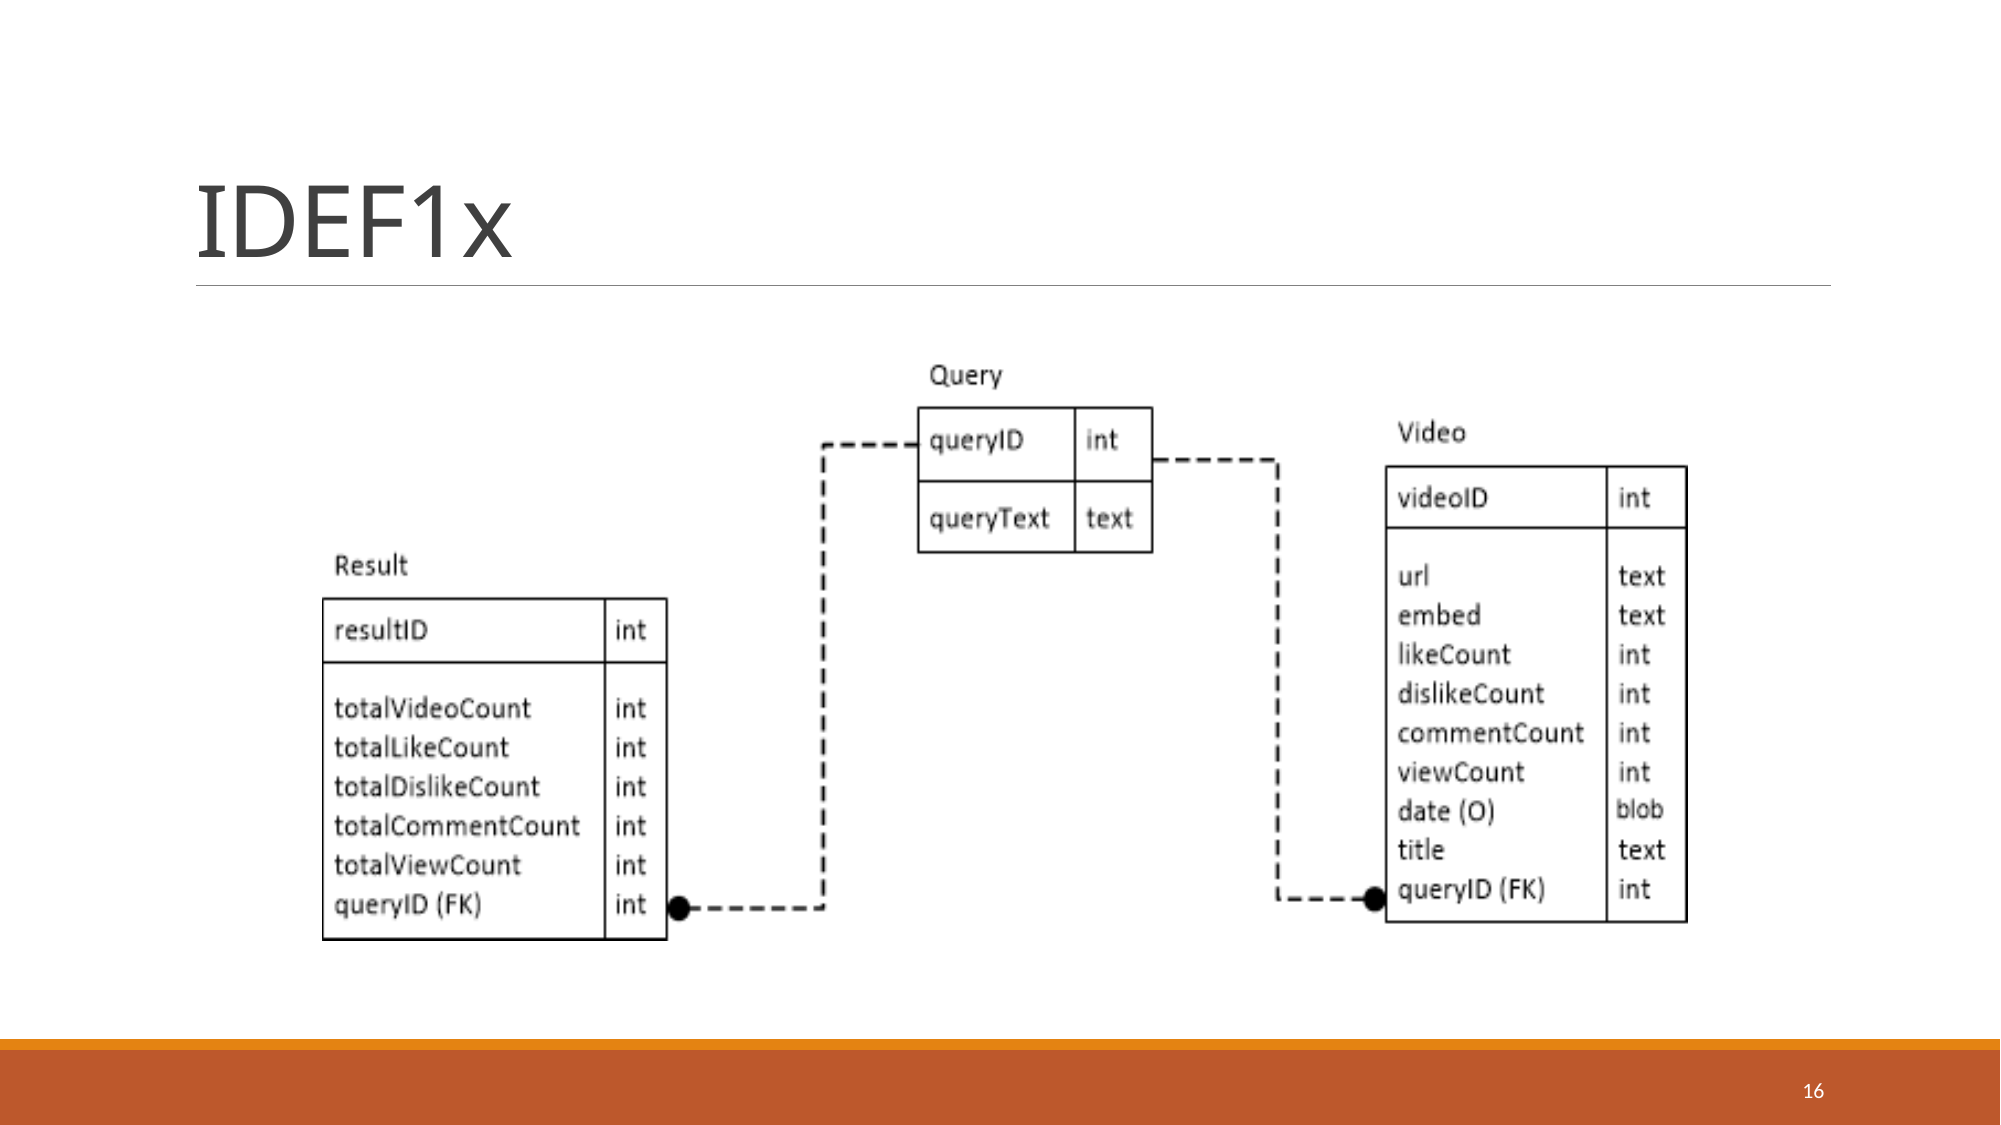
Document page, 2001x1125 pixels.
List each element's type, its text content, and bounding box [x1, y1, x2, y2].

title IDEF1x [180, 47, 1830, 285]
picture [321, 351, 1689, 942]
slide_number 16 [1624, 1059, 1840, 1120]
